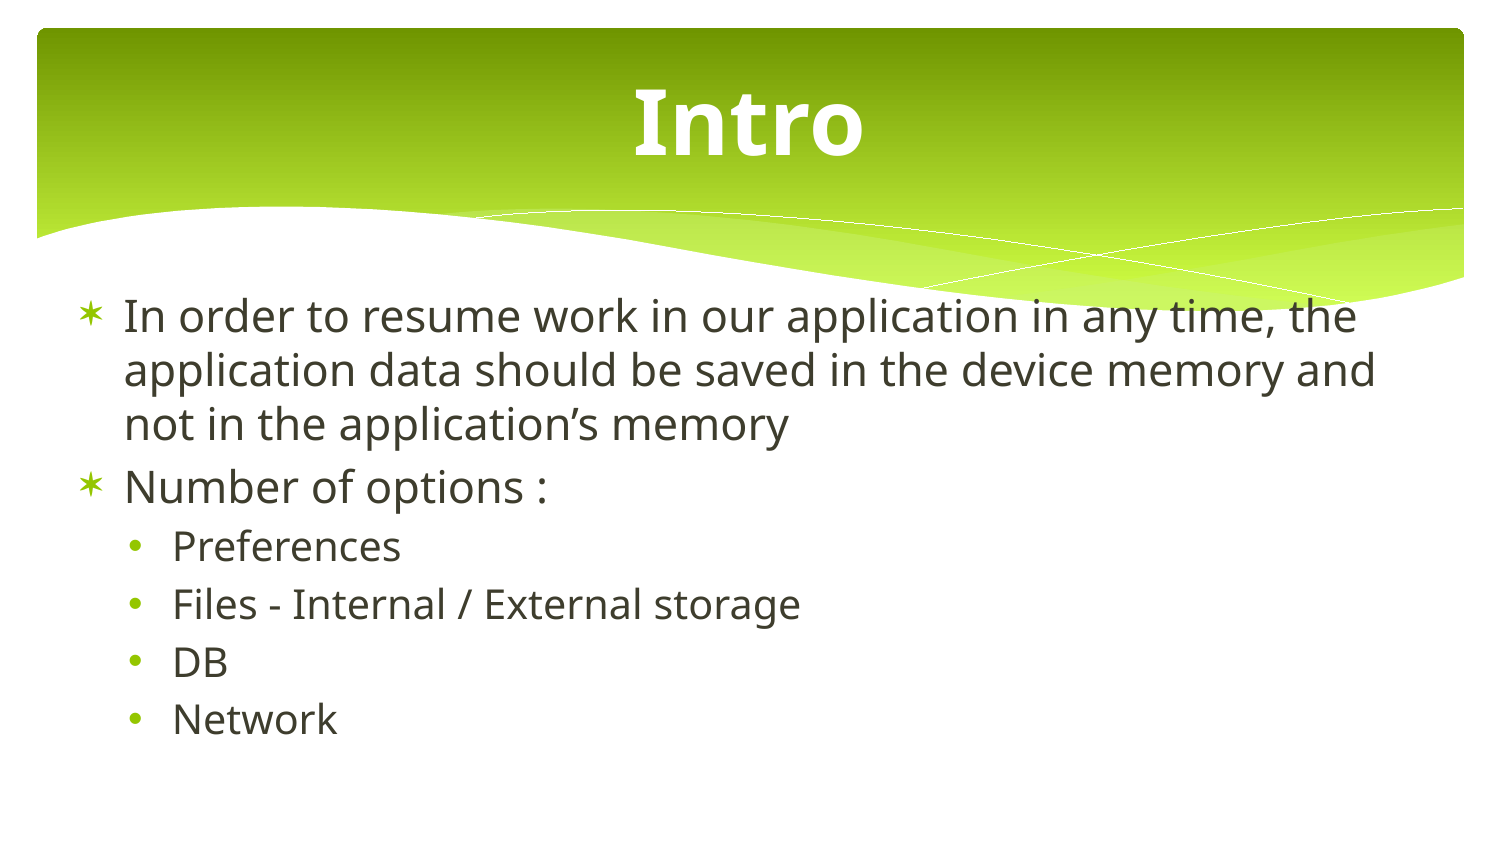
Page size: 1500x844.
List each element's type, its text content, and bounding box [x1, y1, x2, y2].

title Intro [75, 41, 1425, 196]
list In order to resume work in our application in any time, the application data should be saved in the device memory and not in the application’s memory Number of options : Preferences Files - Internal / External storage DB Network [64, 280, 1447, 754]
